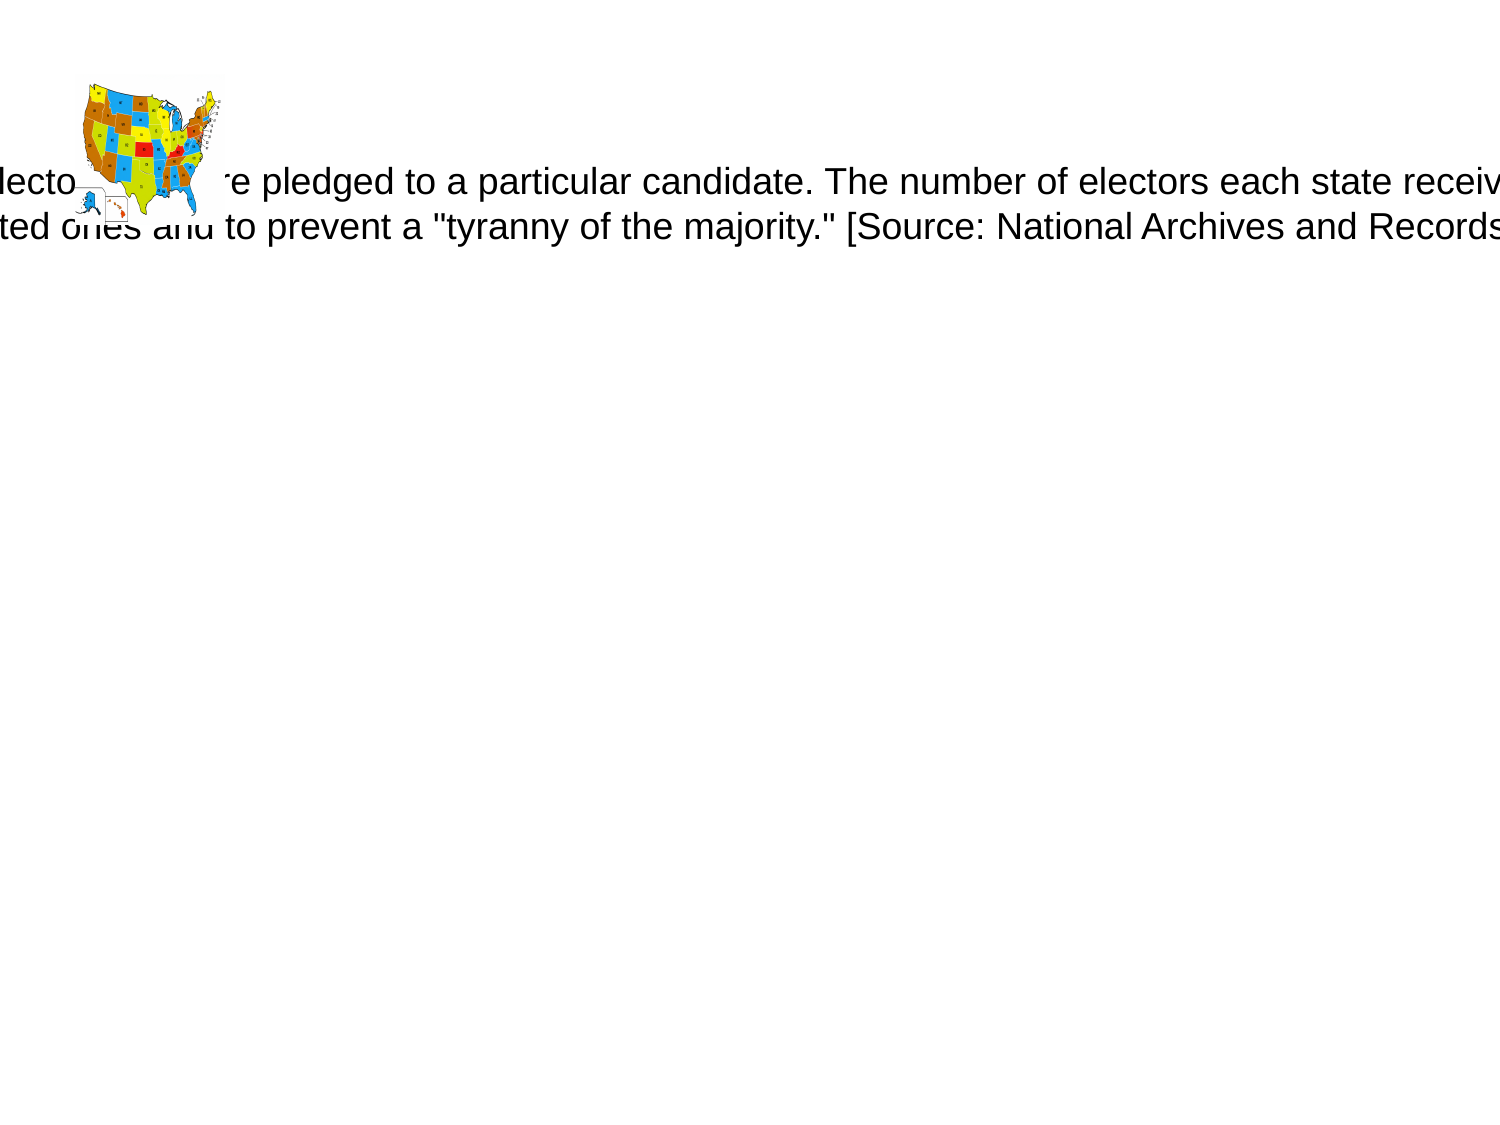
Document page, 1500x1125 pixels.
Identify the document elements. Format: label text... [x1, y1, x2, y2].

text_box The Electoral College is the process by which the United States elects its President and Vice President. Instead of a direct popular vote, citizens vote for a slate of electors who are pledged to a particular candidate. The number of electors each state receives is based on its total number of representatives in Congress (House + Senate). A candidate needs 270 out of 538 electoral votes to win the presidency. This system was established by the Founding Fathers to balance the power of populous states with less populated ones and to prevent a "tyranny of the majority." [Source: National Archives and Records Administration] [0, 149, 1500, 255]
picture [74, 74, 226, 226]
